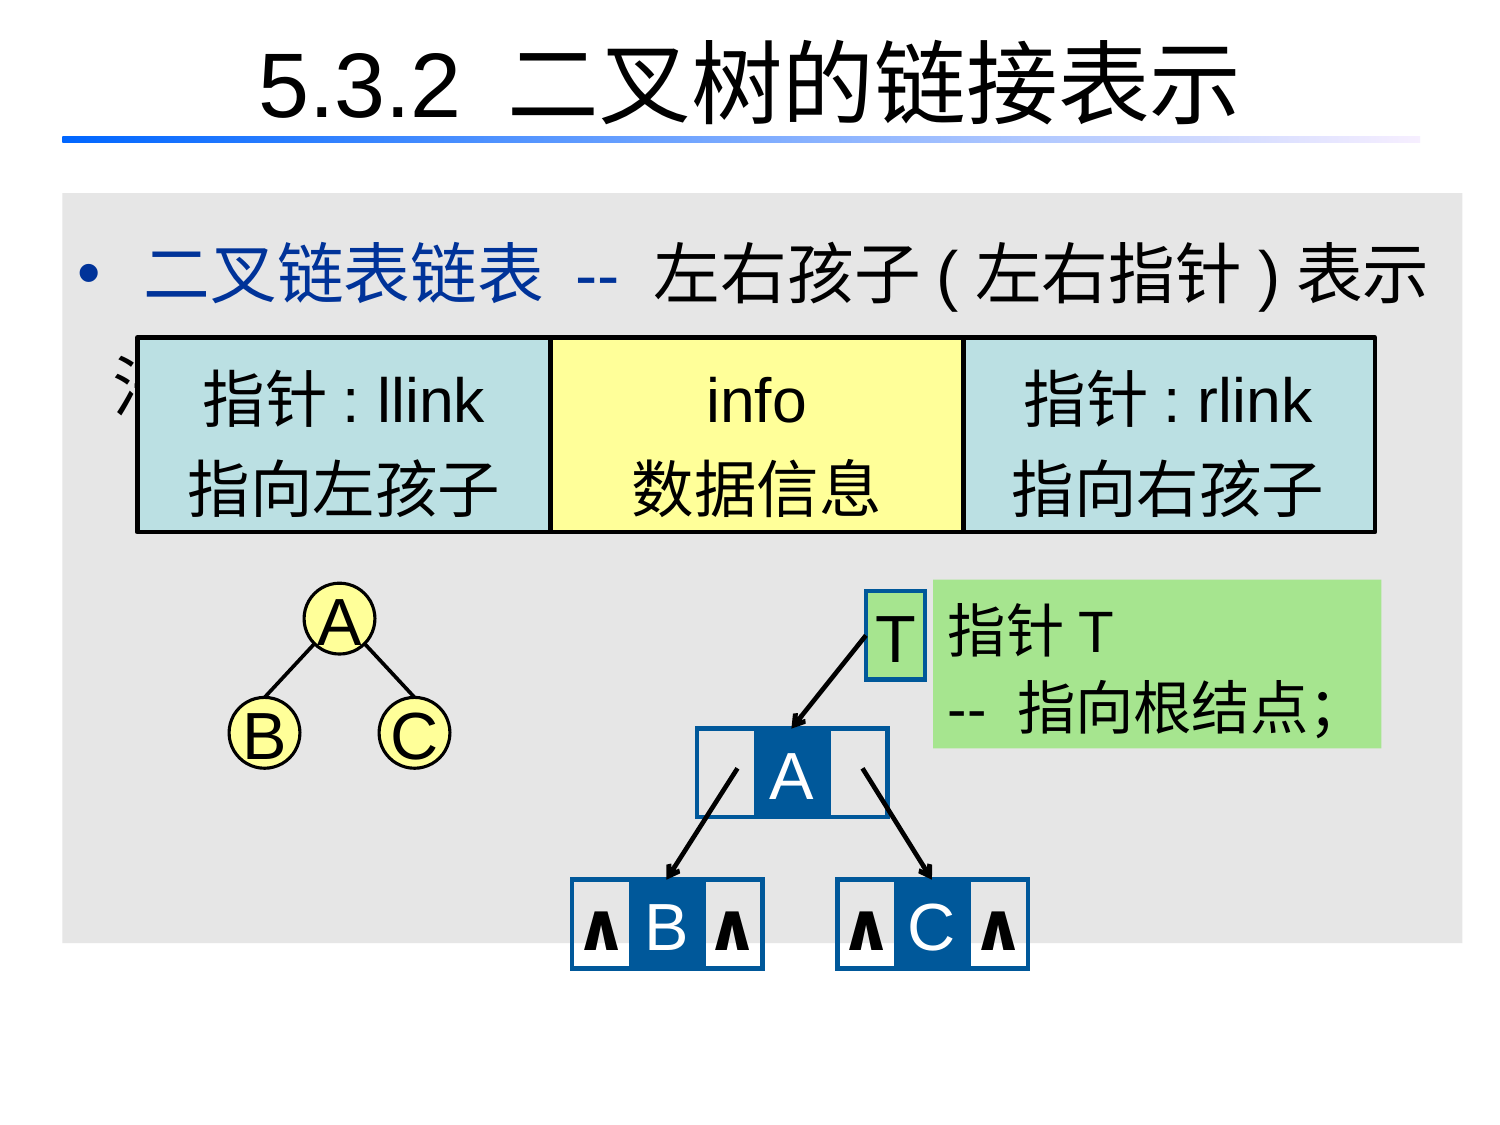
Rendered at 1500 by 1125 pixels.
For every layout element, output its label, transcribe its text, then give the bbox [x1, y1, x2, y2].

text_box A [304, 583, 375, 655]
text_box [62, 136, 1421, 143]
text_box ∧ [968, 879, 1028, 969]
text_box 指针: rlink 指向右孩子 [964, 337, 1375, 533]
text_box B [229, 698, 300, 769]
text_box C [379, 697, 450, 769]
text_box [791, 635, 867, 729]
text_box C [897, 879, 968, 969]
text_box ∧ [571, 879, 631, 969]
text_box 二叉链表链表 -- 左右孩子(左右指针)表示法： [62, 193, 1463, 944]
text_box 指针: llink 指向左孩子 [137, 337, 551, 533]
text_box ∧ [837, 879, 897, 969]
text_box T [865, 591, 925, 680]
text_box [828, 728, 888, 818]
text_box [696, 728, 756, 786]
text_box B [631, 879, 702, 969]
title 5.3.2 二叉树的链接表示 [74, 0, 1426, 176]
text_box info 数据信息 [551, 337, 964, 533]
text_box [262, 645, 317, 696]
text_box A [756, 728, 827, 818]
text_box 指针T -- 指向根结点； [933, 579, 1382, 749]
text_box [841, 789, 954, 859]
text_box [646, 788, 758, 860]
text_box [362, 645, 417, 696]
text_box ∧ [703, 879, 763, 969]
